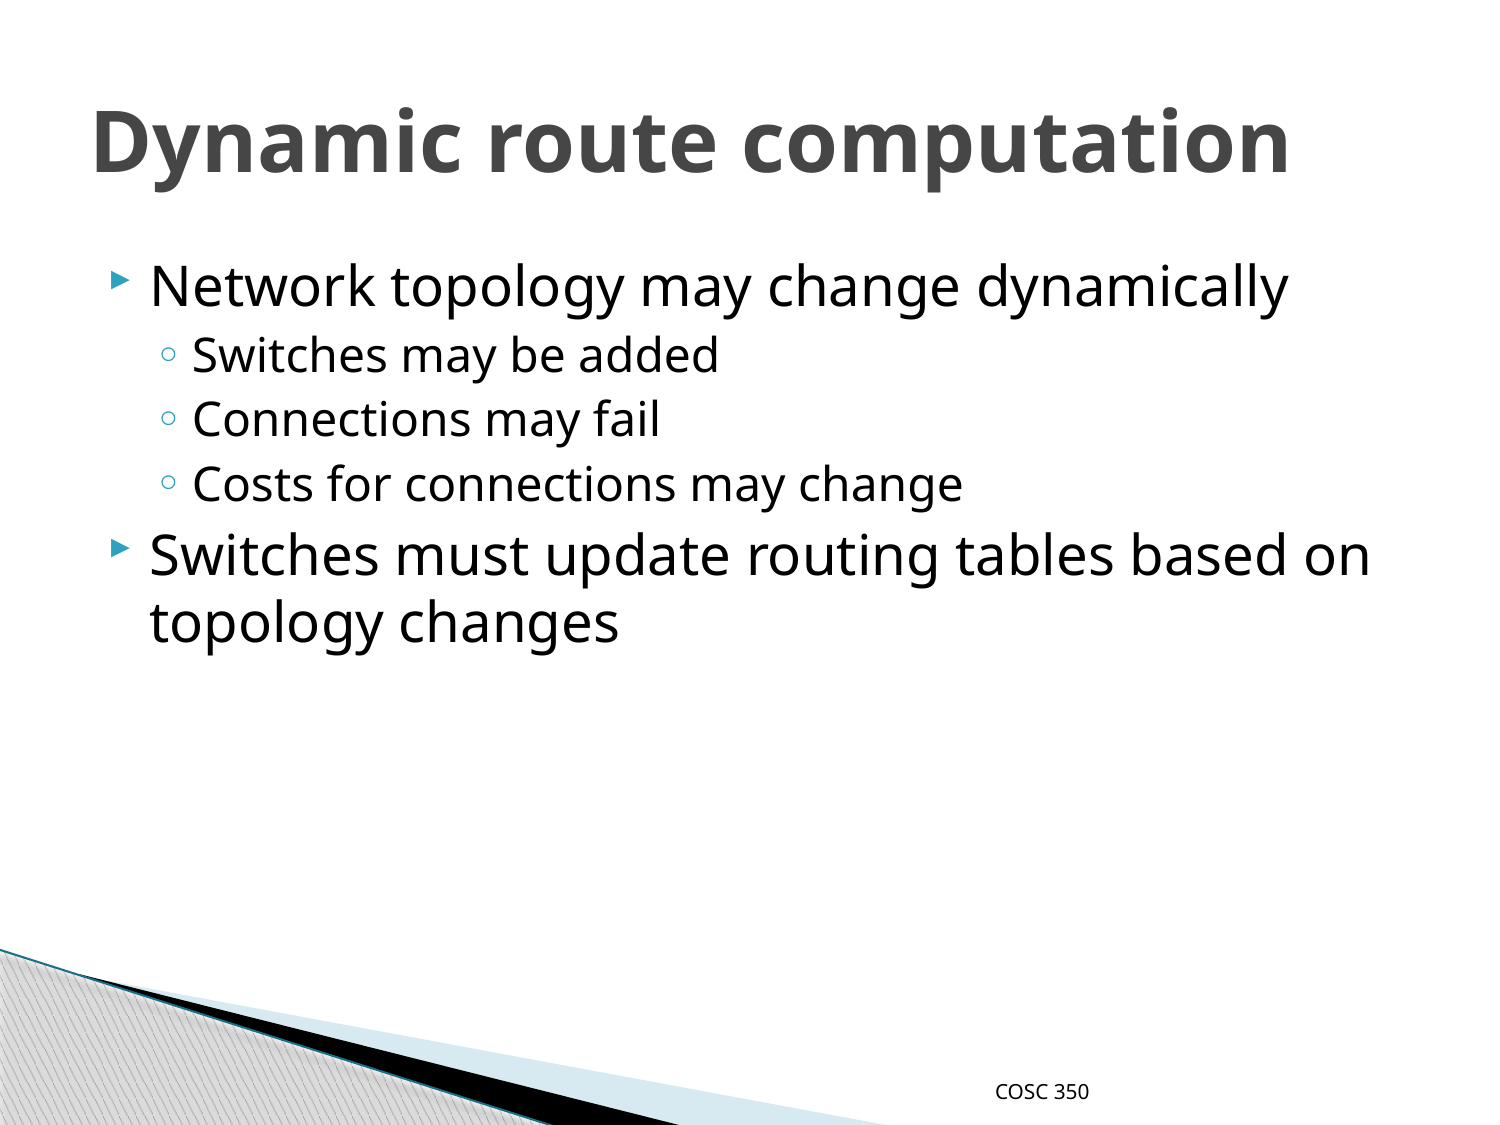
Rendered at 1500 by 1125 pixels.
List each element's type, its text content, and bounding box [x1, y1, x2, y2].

footer COSC 350 [718, 1051, 1105, 1112]
title Dynamic route computation [75, 45, 1425, 233]
list Network topology may change dynamically Switches may be added Connections may fail Costs for connections may change Switches must update routing tables based on topology changes [75, 242, 1425, 986]
